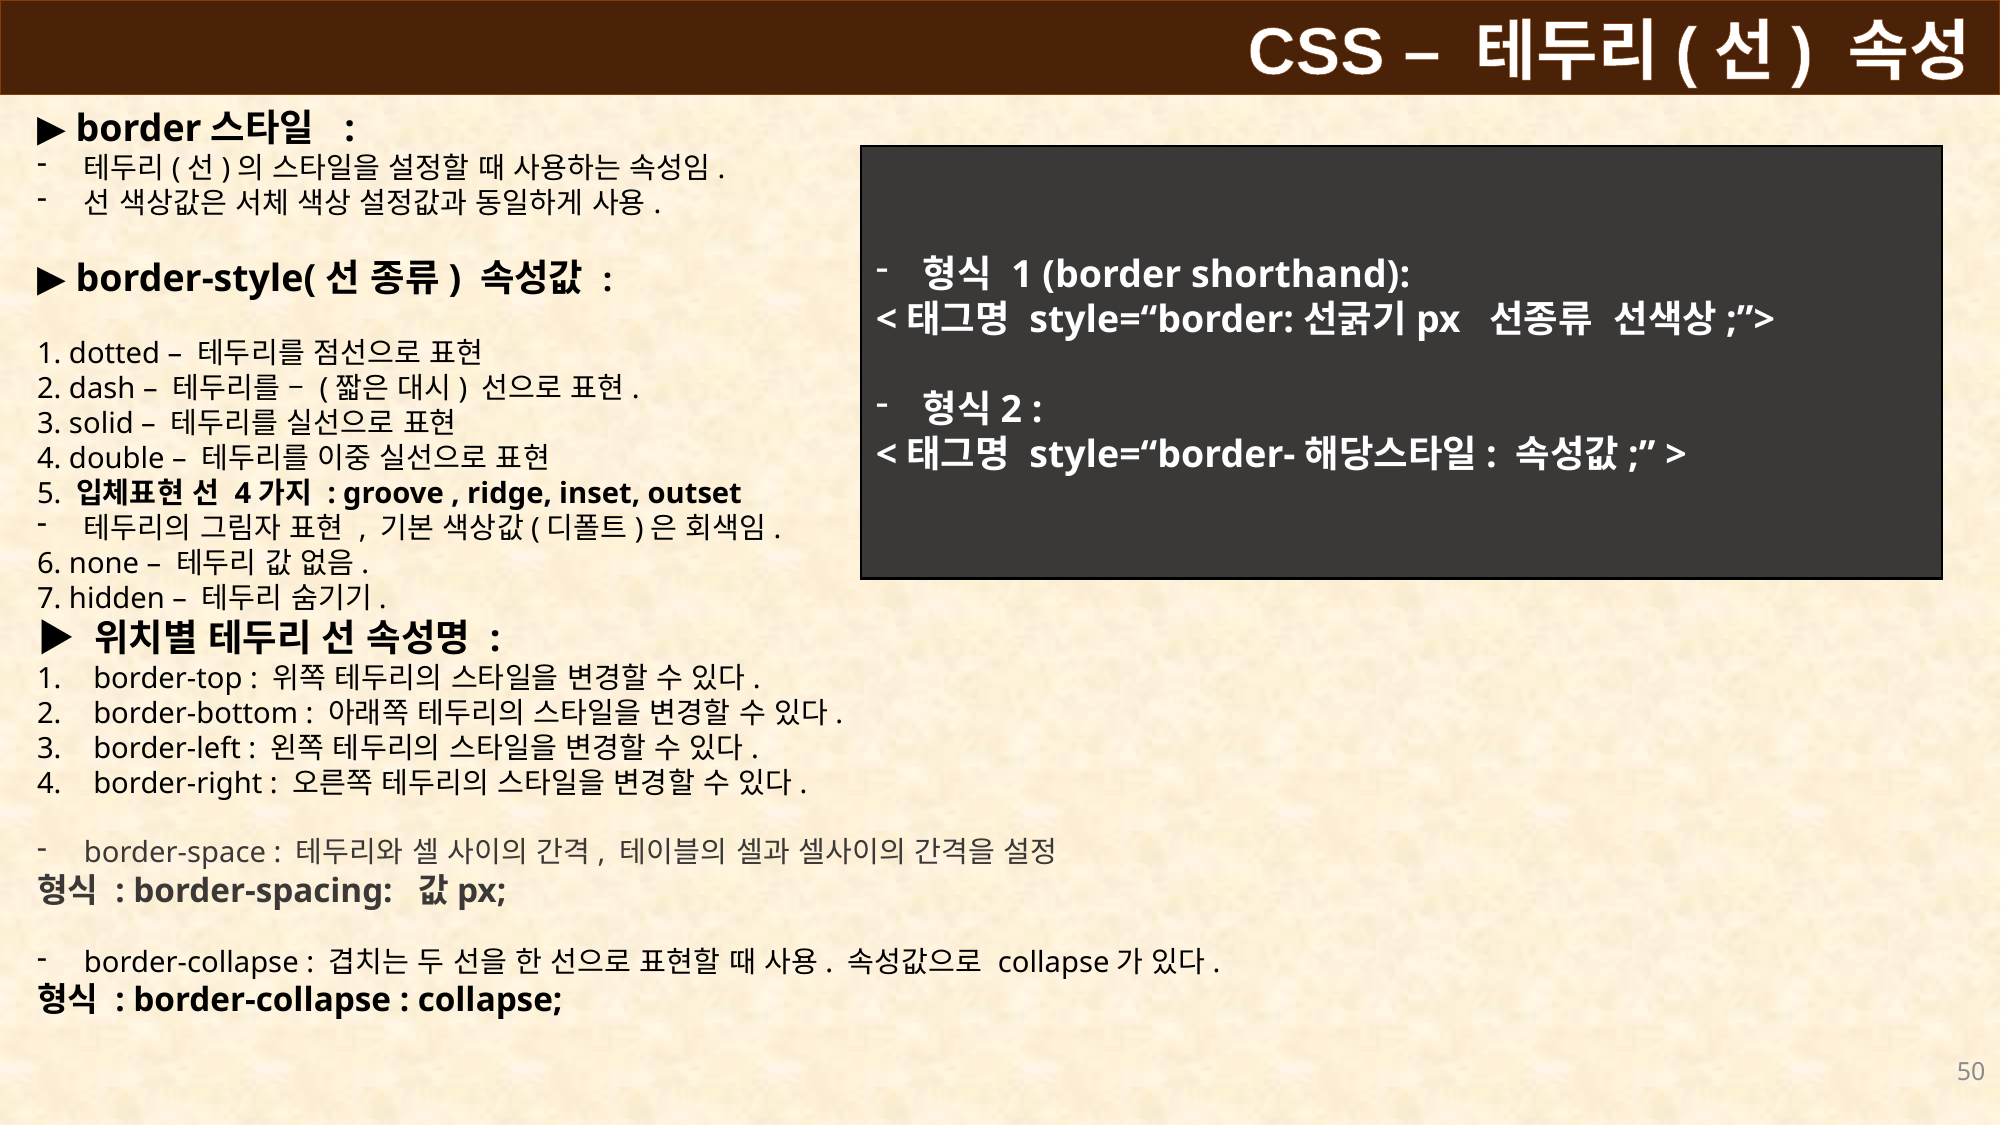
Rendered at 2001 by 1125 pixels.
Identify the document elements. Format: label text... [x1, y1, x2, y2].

picture [0, 0, 2001, 1125]
text_box CSS – 테두리(선) 속성 [0, 0, 2000, 95]
text_box 형식 1 (border shorthand): <태그명 style=“border:선굵기px 선종류 선색상;”> 형식2 : <태그명 style=“border-해당스타일: 속성값;” > [860, 145, 1943, 580]
slide_number 50 [1550, 1042, 2000, 1103]
text_box ▶ border스타일 : 테두리(선)의 스타일을 설정할 때 사용하는 속성임. 선 색상값은 서체 색상 설정값과 동일하게 사용. ▶ border-style(선 종류) 속성값 : 1. dotted – 테두리를 점선으로 표현 2. dash – 테두리를 – (짧은 대시) 선으로 표현. 3. solid – 테두리를 실선으로 표현 4. double – 테두리를 이중 실선으로 표현 5. 입체표현 선 4가지 : groove , ridge, inset, outset 테두리의 그림자 표현 , 기본 색상값(디폴트)은 회색임. 6. none – 테두리 값 없음. 7. hidden – 테두리 숨기기. ▶ 위치별 테두리 선 속성명 : border-top : 위쪽 테두리의 스타일을 변경할 수 있다. border-bottom : 아래쪽 테두리의 스타일을 변경할 수 있다. border-left : 왼쪽 테두리의 스타일을 변경할 수 있다. border-right : 오른쪽 테두리의 스타일을 변경할 수 있다. border-space : 테두리와 셀 사이의 간격, 테이블의 셀과 셀사이의 간격을 설정 형식 : border-spacing: 값px; border-collapse : 겹치는 두 선을 한 선으로 표현할 때 사용. 속성값으로 collapse가 있다. 형식 : border-collapse : collapse; [22, 97, 1978, 1026]
